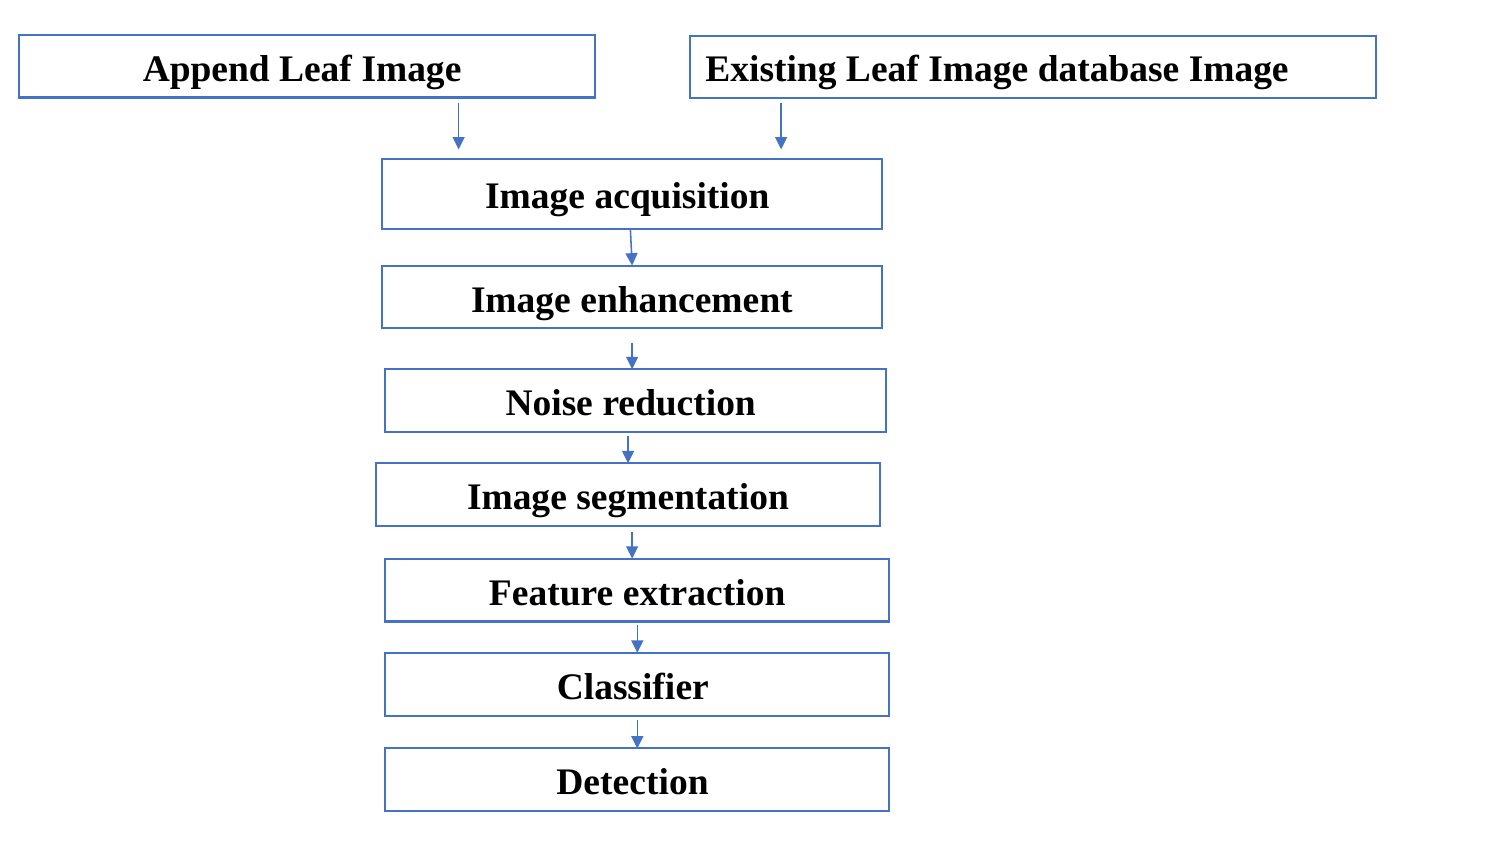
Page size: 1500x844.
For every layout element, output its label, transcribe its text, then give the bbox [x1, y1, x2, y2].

text_box Append Leaf Image [18, 34, 596, 98]
text_box Feature extraction [385, 558, 890, 622]
text_box Detection [385, 748, 890, 812]
text_box Image enhancement [381, 265, 883, 329]
text_box Noise reduction [385, 369, 886, 432]
text_box Classifier [385, 652, 890, 716]
text_box Image acquisition [381, 158, 883, 229]
text_box Image segmentation [375, 463, 880, 527]
text_box Existing Leaf Image database Image [690, 35, 1376, 99]
